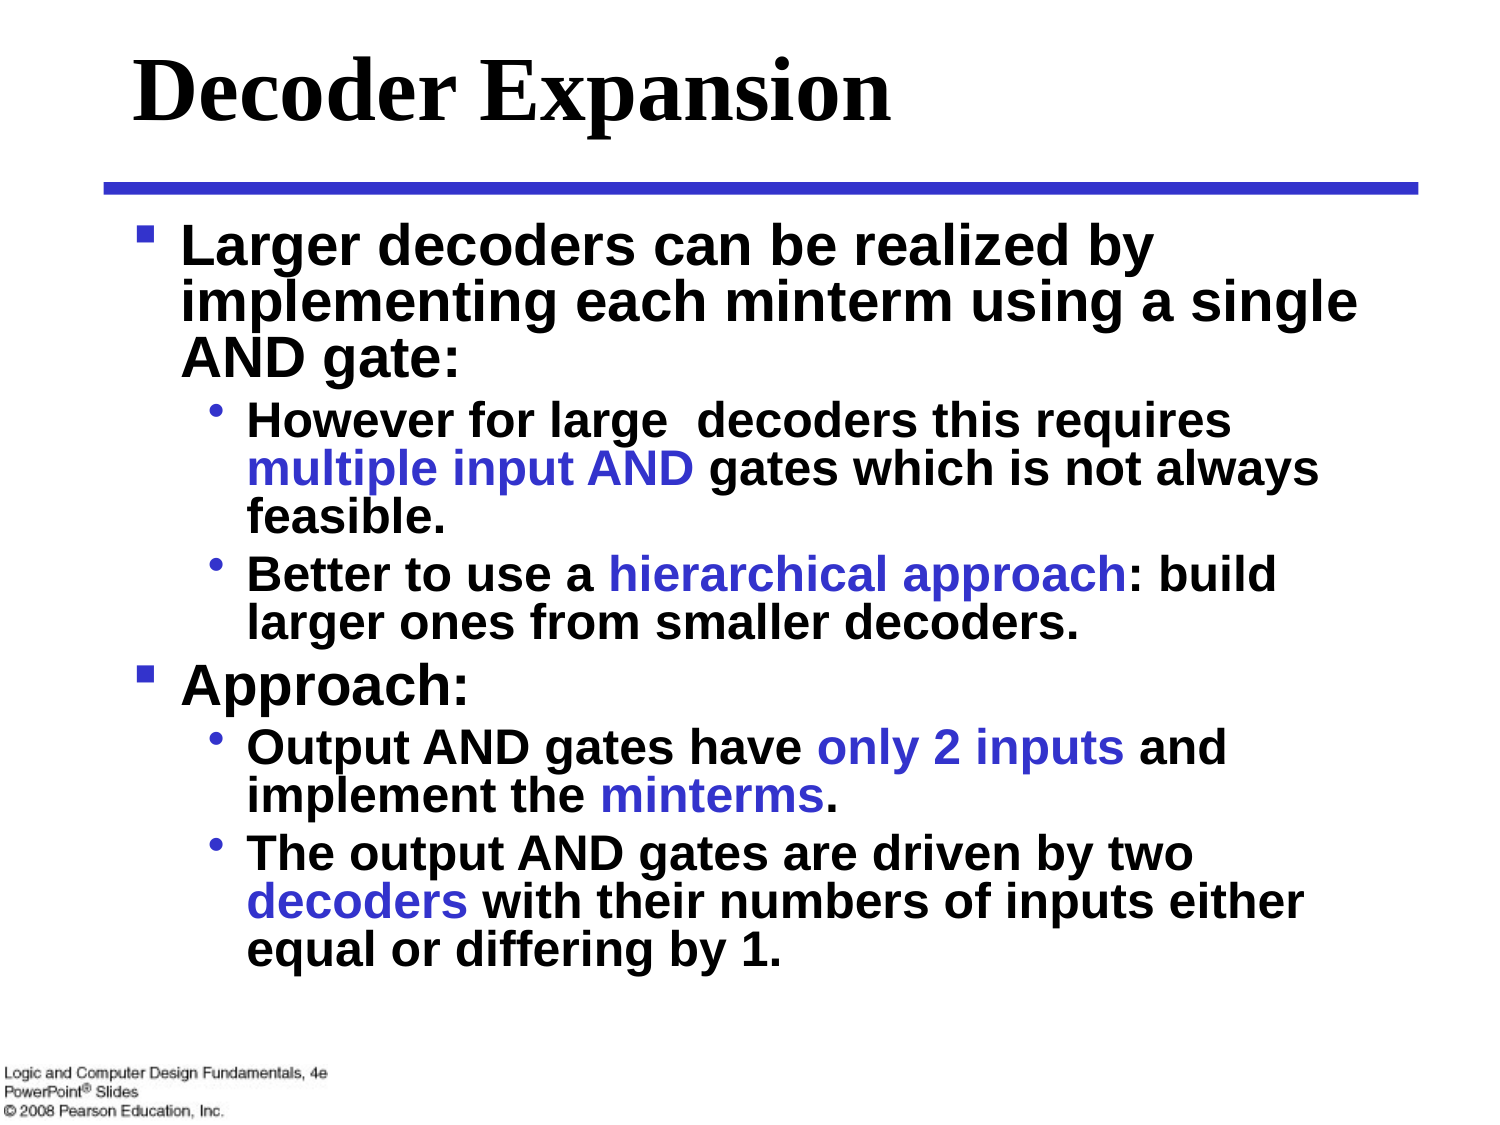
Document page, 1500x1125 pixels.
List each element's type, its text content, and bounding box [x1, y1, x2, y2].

title Decoder Expansion [117, 0, 1393, 168]
picture [4, 1064, 328, 1121]
list Larger decoders can be realized by implementing each minterm using a single AND gate: However for large decoders this requires multiple input AND gates which is not always feasible. Better to use a hierarchical approach: build larger ones from smaller decoders. Approach: Output AND gates have only 2 inputs and implement the minterms. The output AND gates are driven by two decoders with their numbers of inputs either equal or differing by 1. [117, 213, 1393, 1078]
